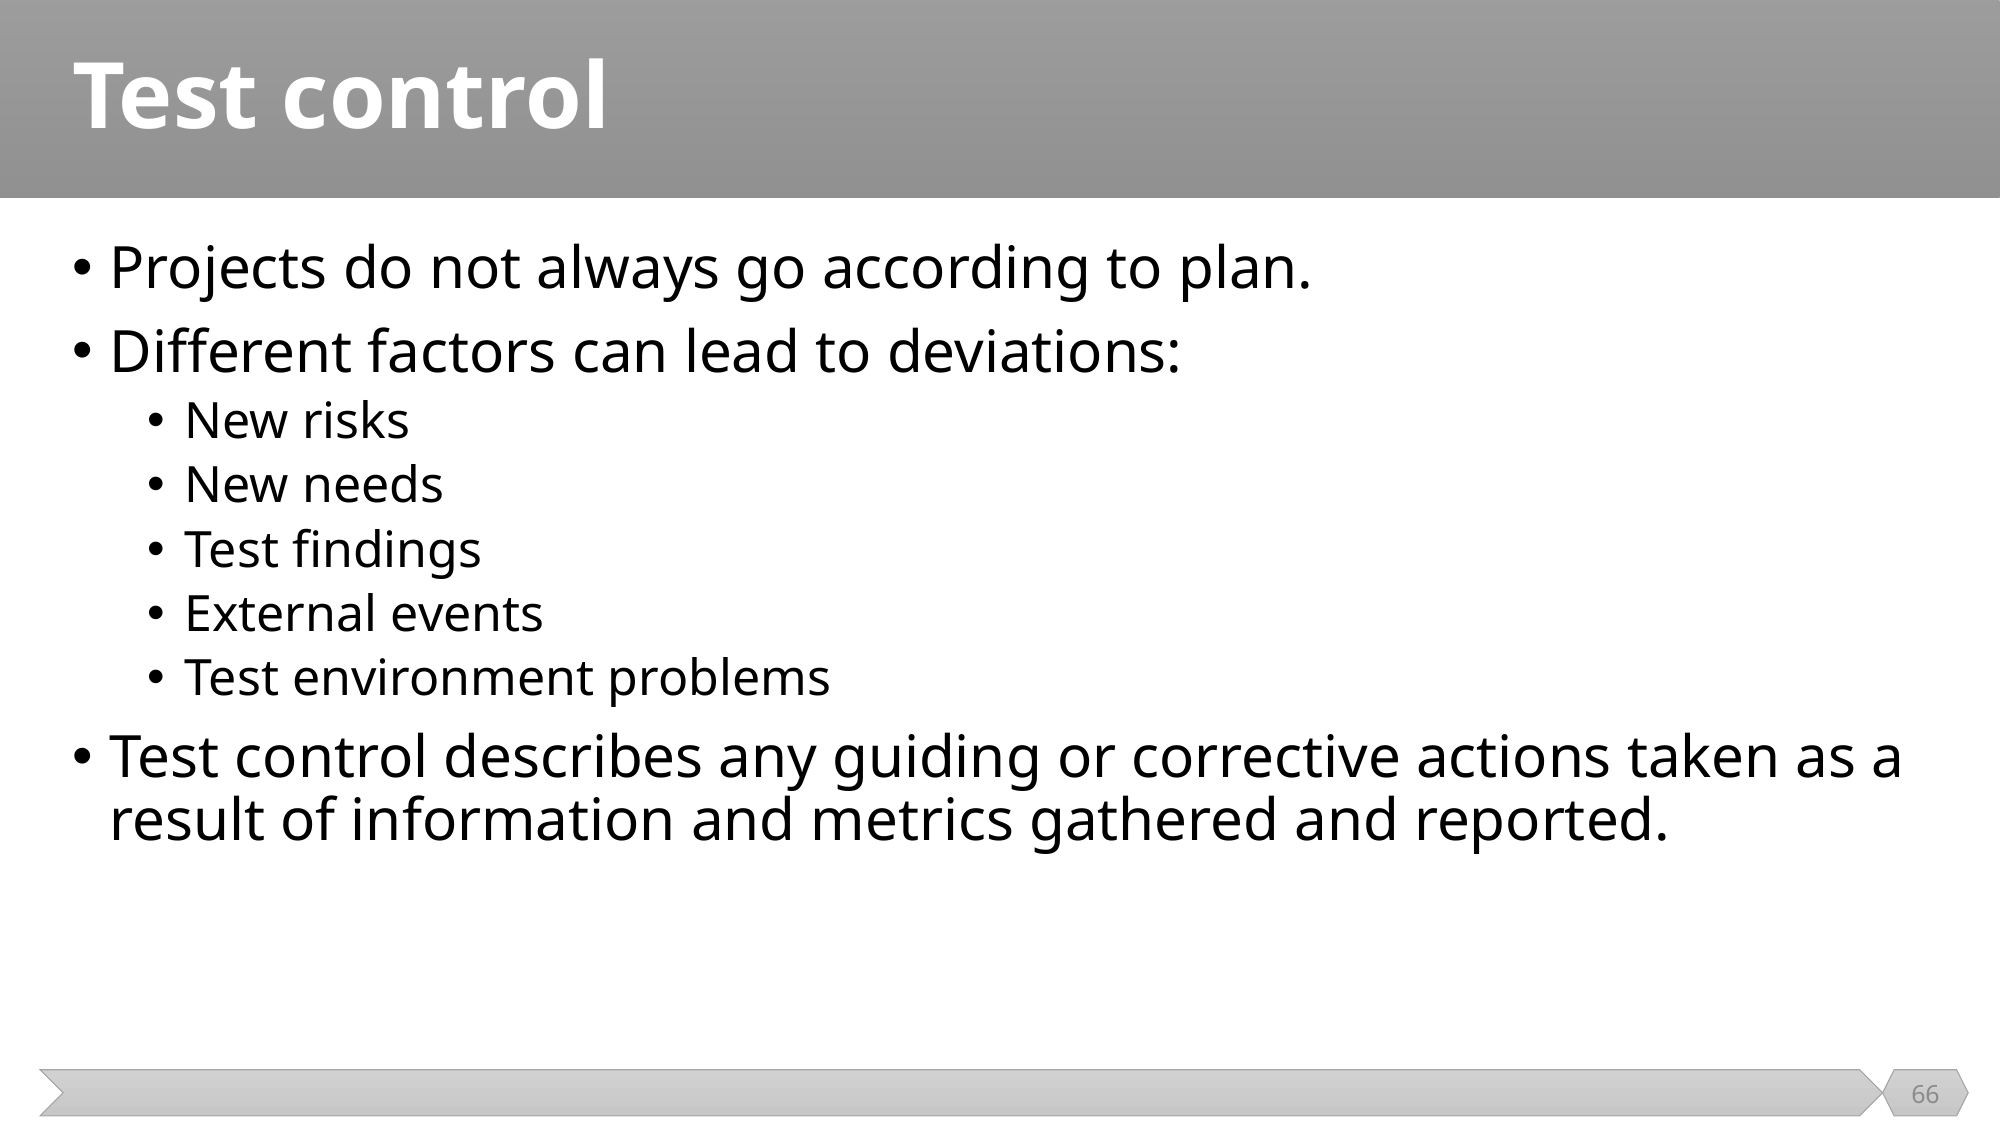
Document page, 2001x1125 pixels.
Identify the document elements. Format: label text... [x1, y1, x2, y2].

slide_number 66 [1882, 1065, 1969, 1125]
list Projects do not always go according to plan. Different factors can lead to deviations: New risks New needs Test findings External events Test environment problems Test control describes any guiding or corrective actions taken as a result of information and metrics gathered and reported. [56, 230, 1969, 1010]
title Test control [56, 0, 1969, 199]
